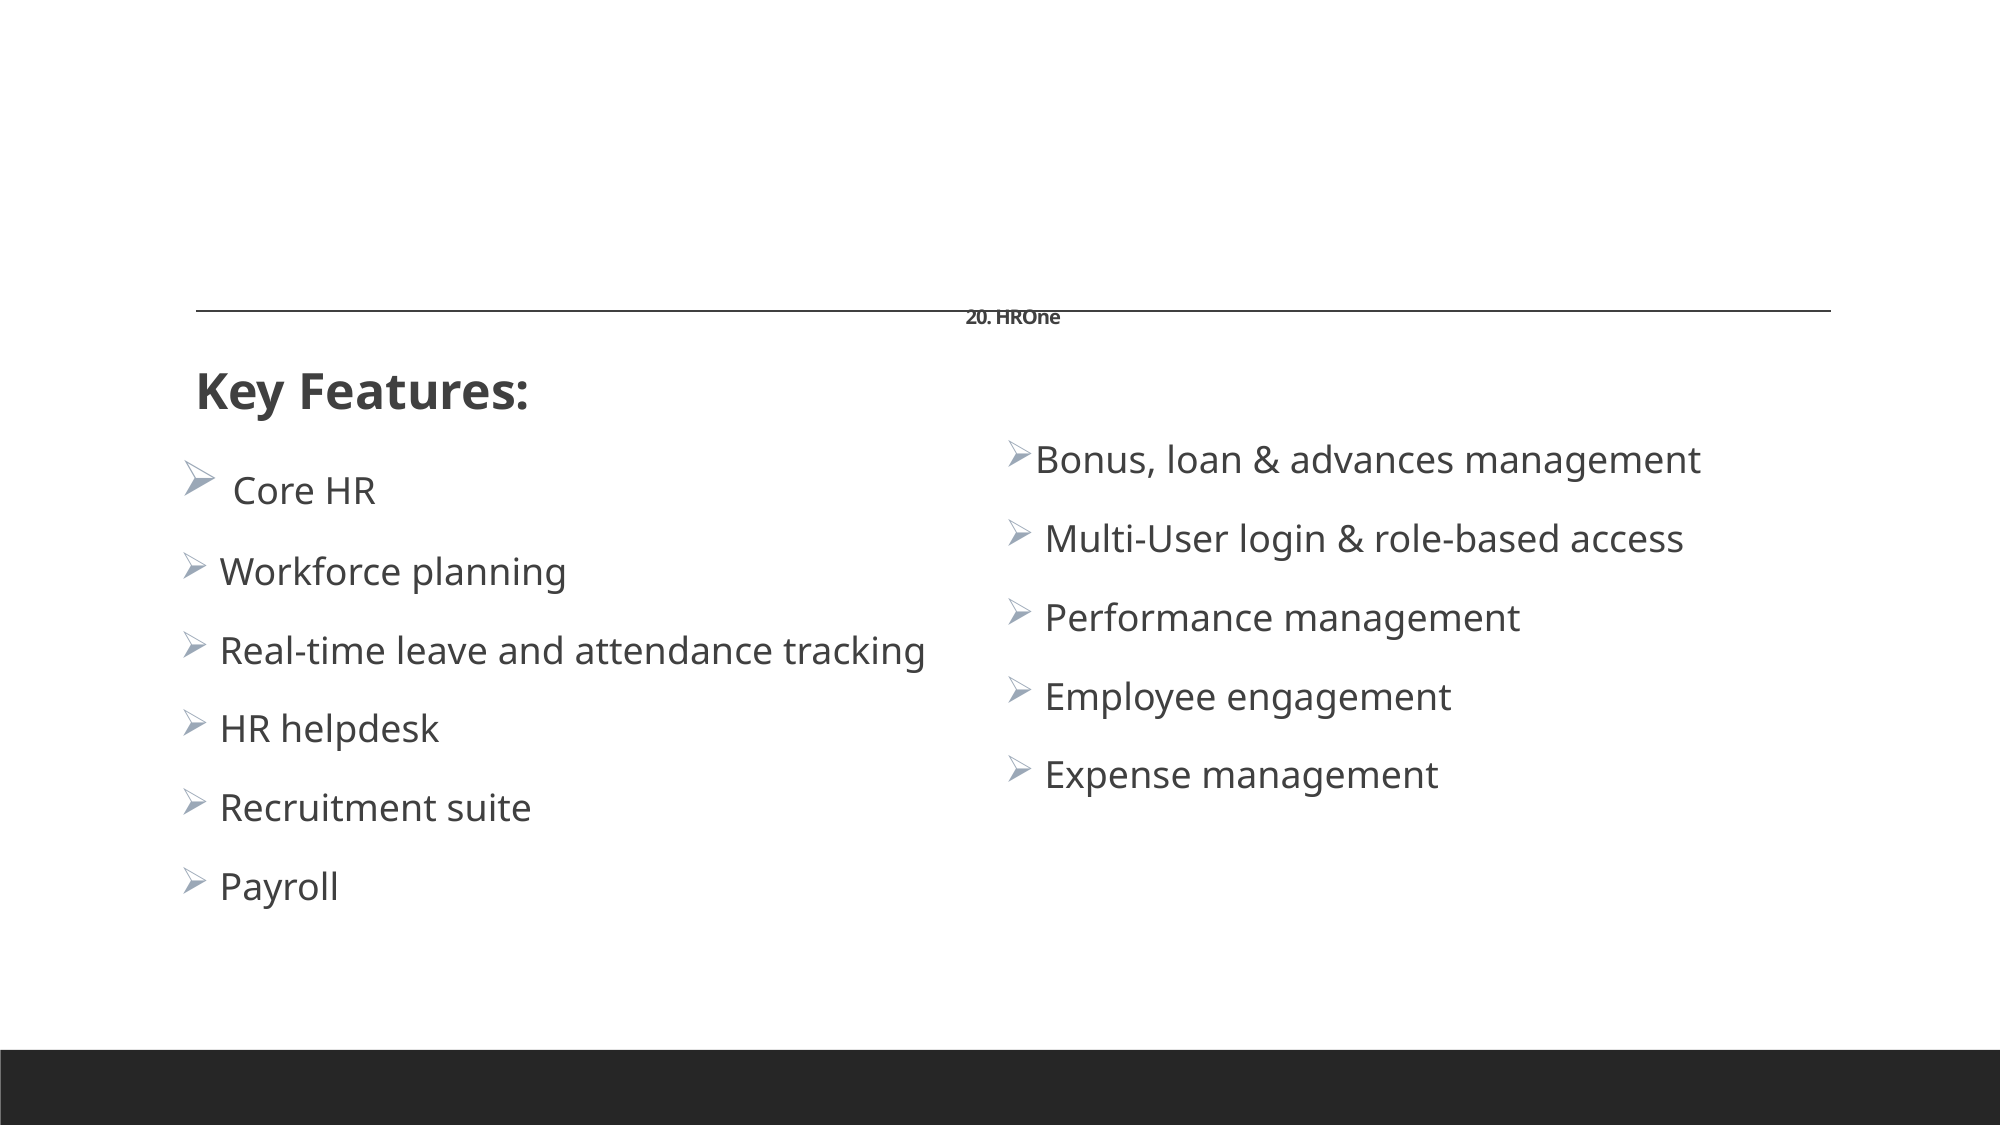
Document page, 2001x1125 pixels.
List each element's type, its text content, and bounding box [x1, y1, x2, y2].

list Key Features: Core HR Workforce planning Real-time leave and attendance tracking HR helpdesk Recruitment suite Payroll Bonus, loan & advances management Multi-User login & role-based access Performance management Employee engagement Expense management [180, 345, 1830, 963]
title 20. HROne [185, 130, 1836, 369]
